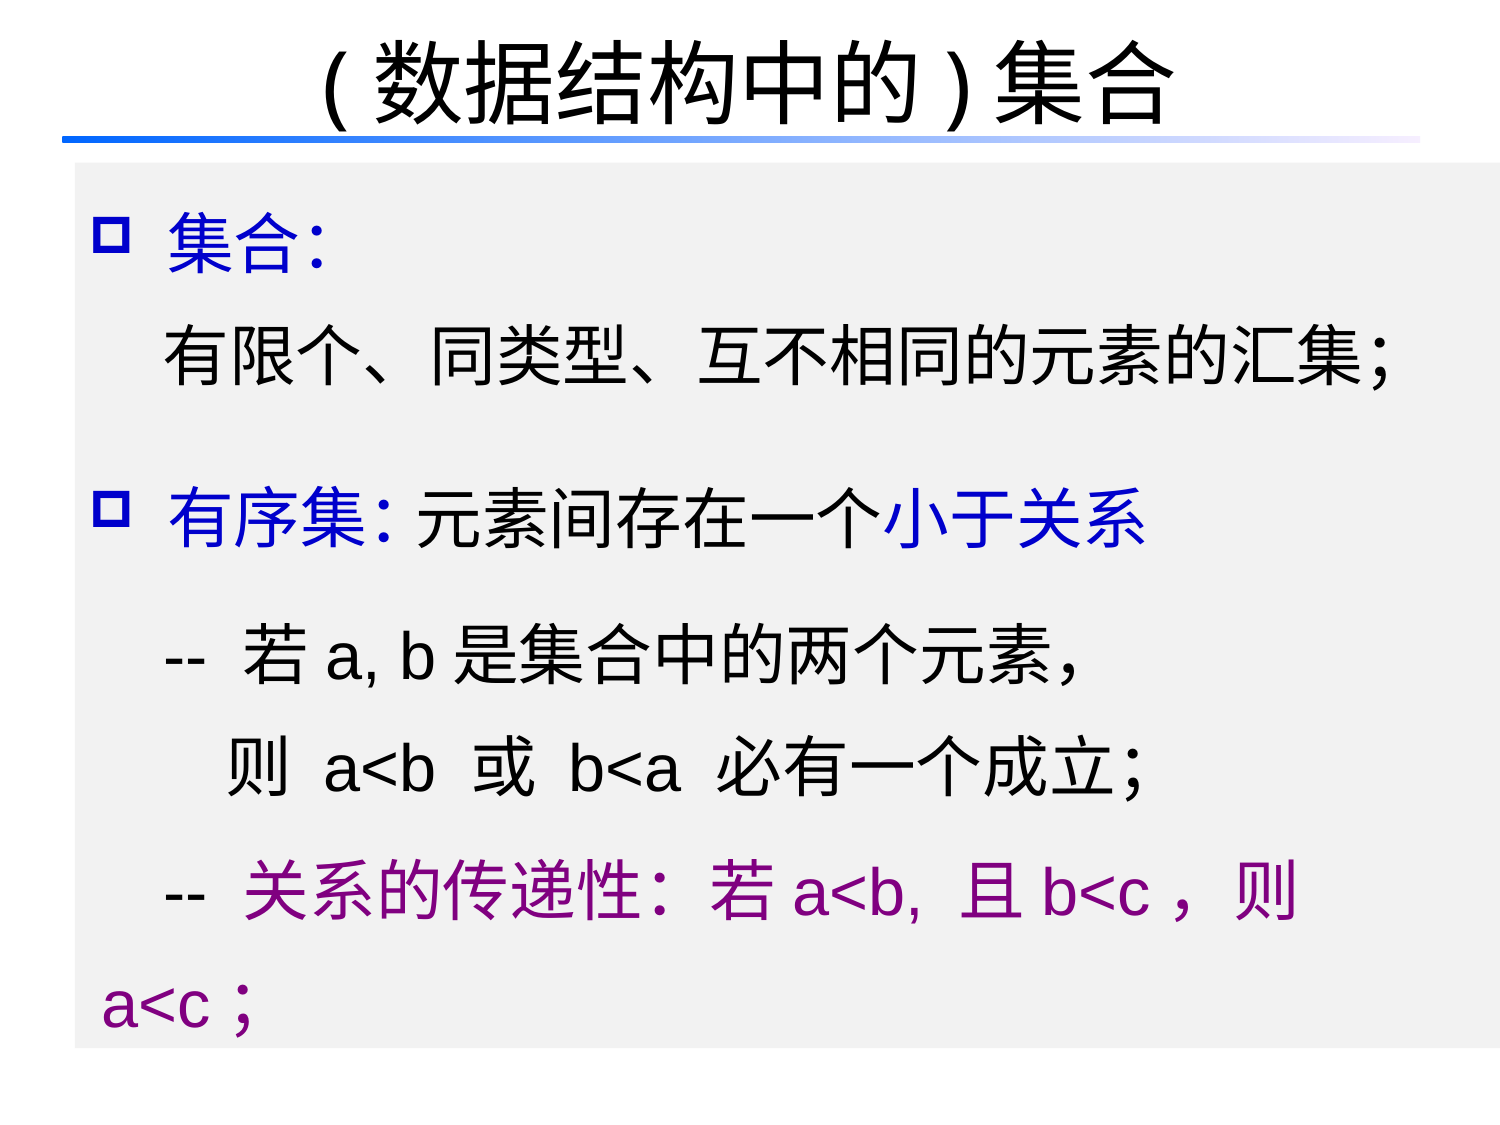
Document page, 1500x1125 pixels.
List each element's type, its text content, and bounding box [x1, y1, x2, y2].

title (数据结构中的)集合 [74, 0, 1426, 162]
text_box 集合： 有限个、同类型、互不相同的元素的汇集； 有序集： -- 若a, b是集合中的两个元素， 则 a<b 或 b<a 必有一个成立； -- 关系的传递性：若a<b, 且b<c，则a<c； [74, 162, 1500, 1049]
text_box [62, 136, 1421, 143]
text_box 元素间存在一个小于关系 [400, 449, 1225, 565]
